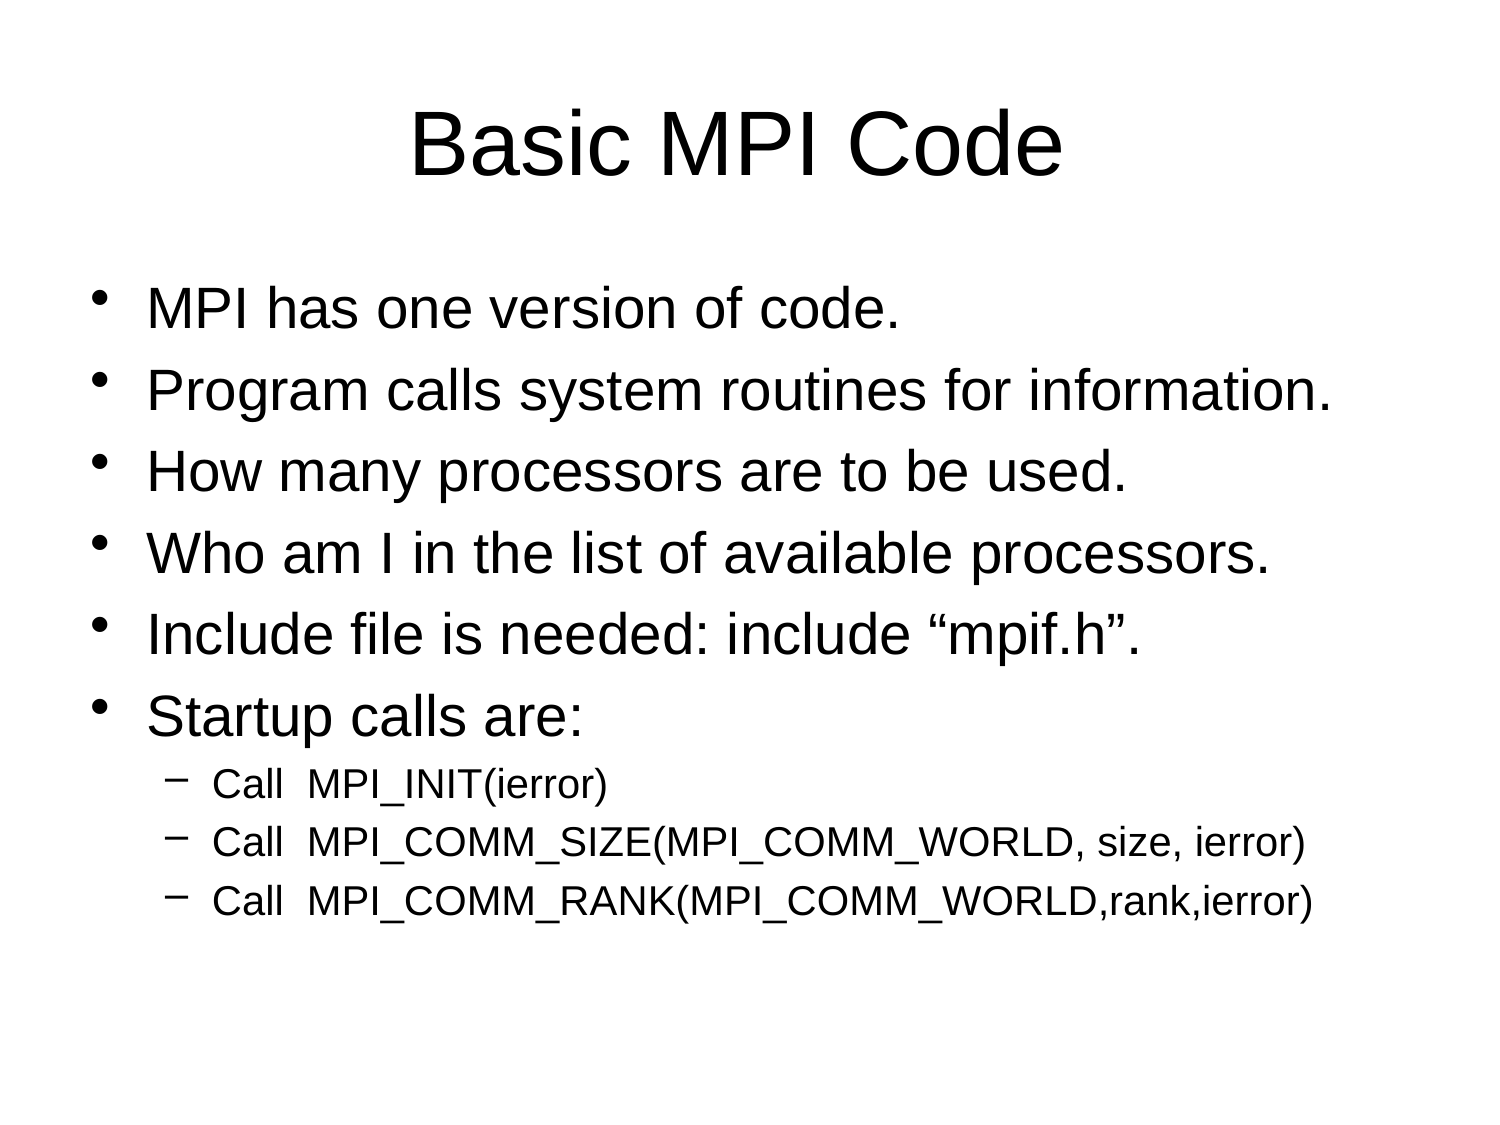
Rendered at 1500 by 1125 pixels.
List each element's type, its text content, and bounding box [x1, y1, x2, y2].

title Basic MPI Code [75, 45, 1425, 233]
list MPI has one version of code. Program calls system routines for information. How many processors are to be used. Who am I in the list of available processors. Include file is needed: include “mpif.h”. Startup calls are: Call MPI_INIT(ierror) Call MPI_COMM_SIZE(MPI_COMM_WORLD, size, ierror) Call MPI_COMM_RANK(MPI_COMM_WORLD,rank,ierror) [75, 262, 1425, 1005]
